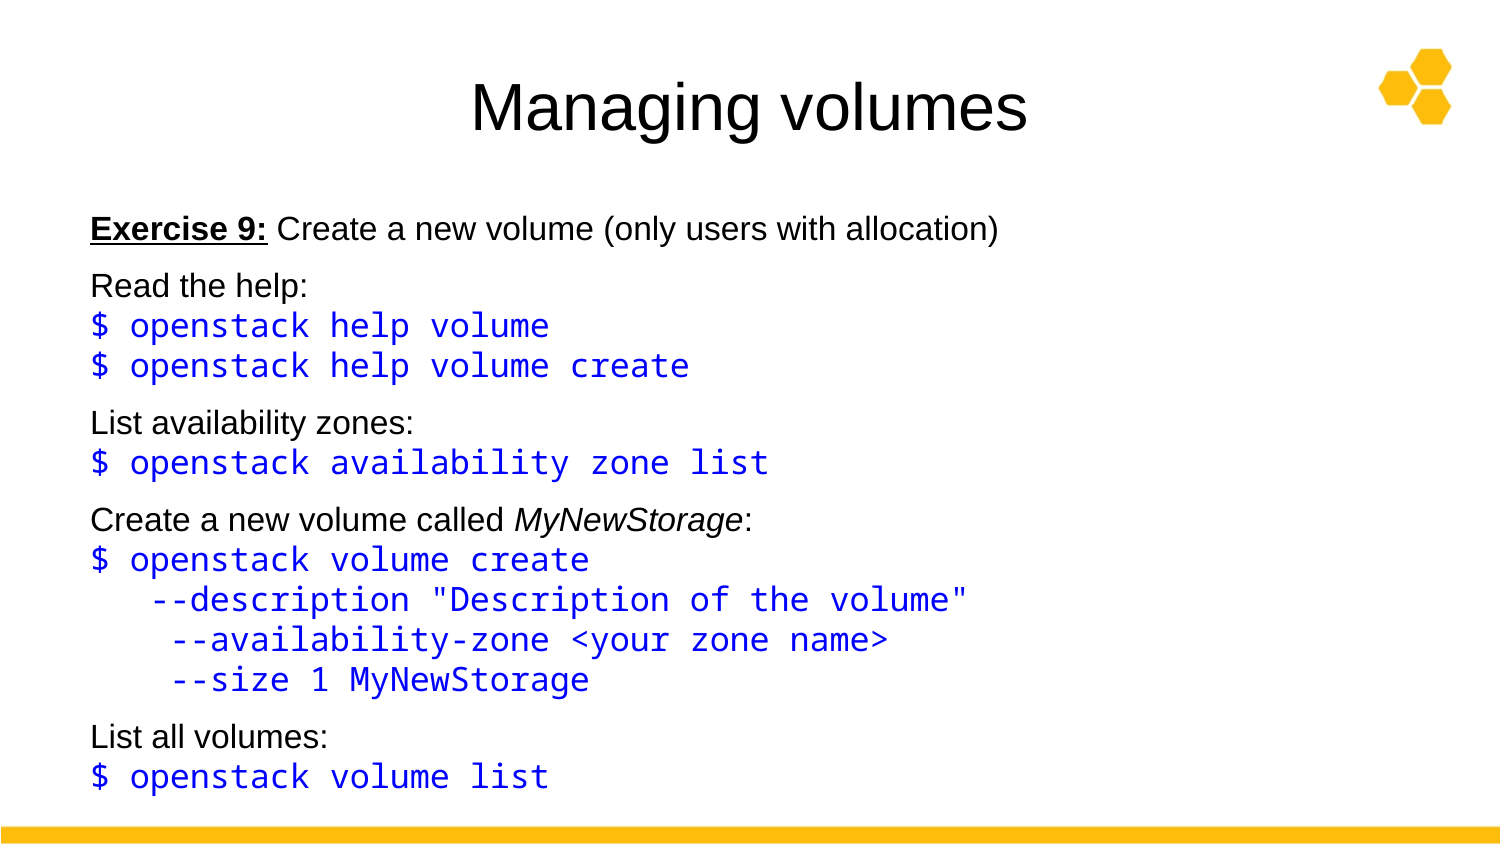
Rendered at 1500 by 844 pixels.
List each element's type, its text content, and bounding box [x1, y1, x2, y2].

picture [0, 0, 1500, 844]
list Exercise 9: Create a new volume (only users with allocation) Read the help: $ openstack help volume $ openstack help volume create List availability zones: $ openstack availability zone list Create a new volume called MyNewStorage: $ openstack volume create --description "Description of the volume" --availability-zone <your zone name> --size 1 MyNewStorage List all volumes: $ openstack volume list [75, 199, 1425, 807]
title Managing volumes [75, 33, 1425, 175]
